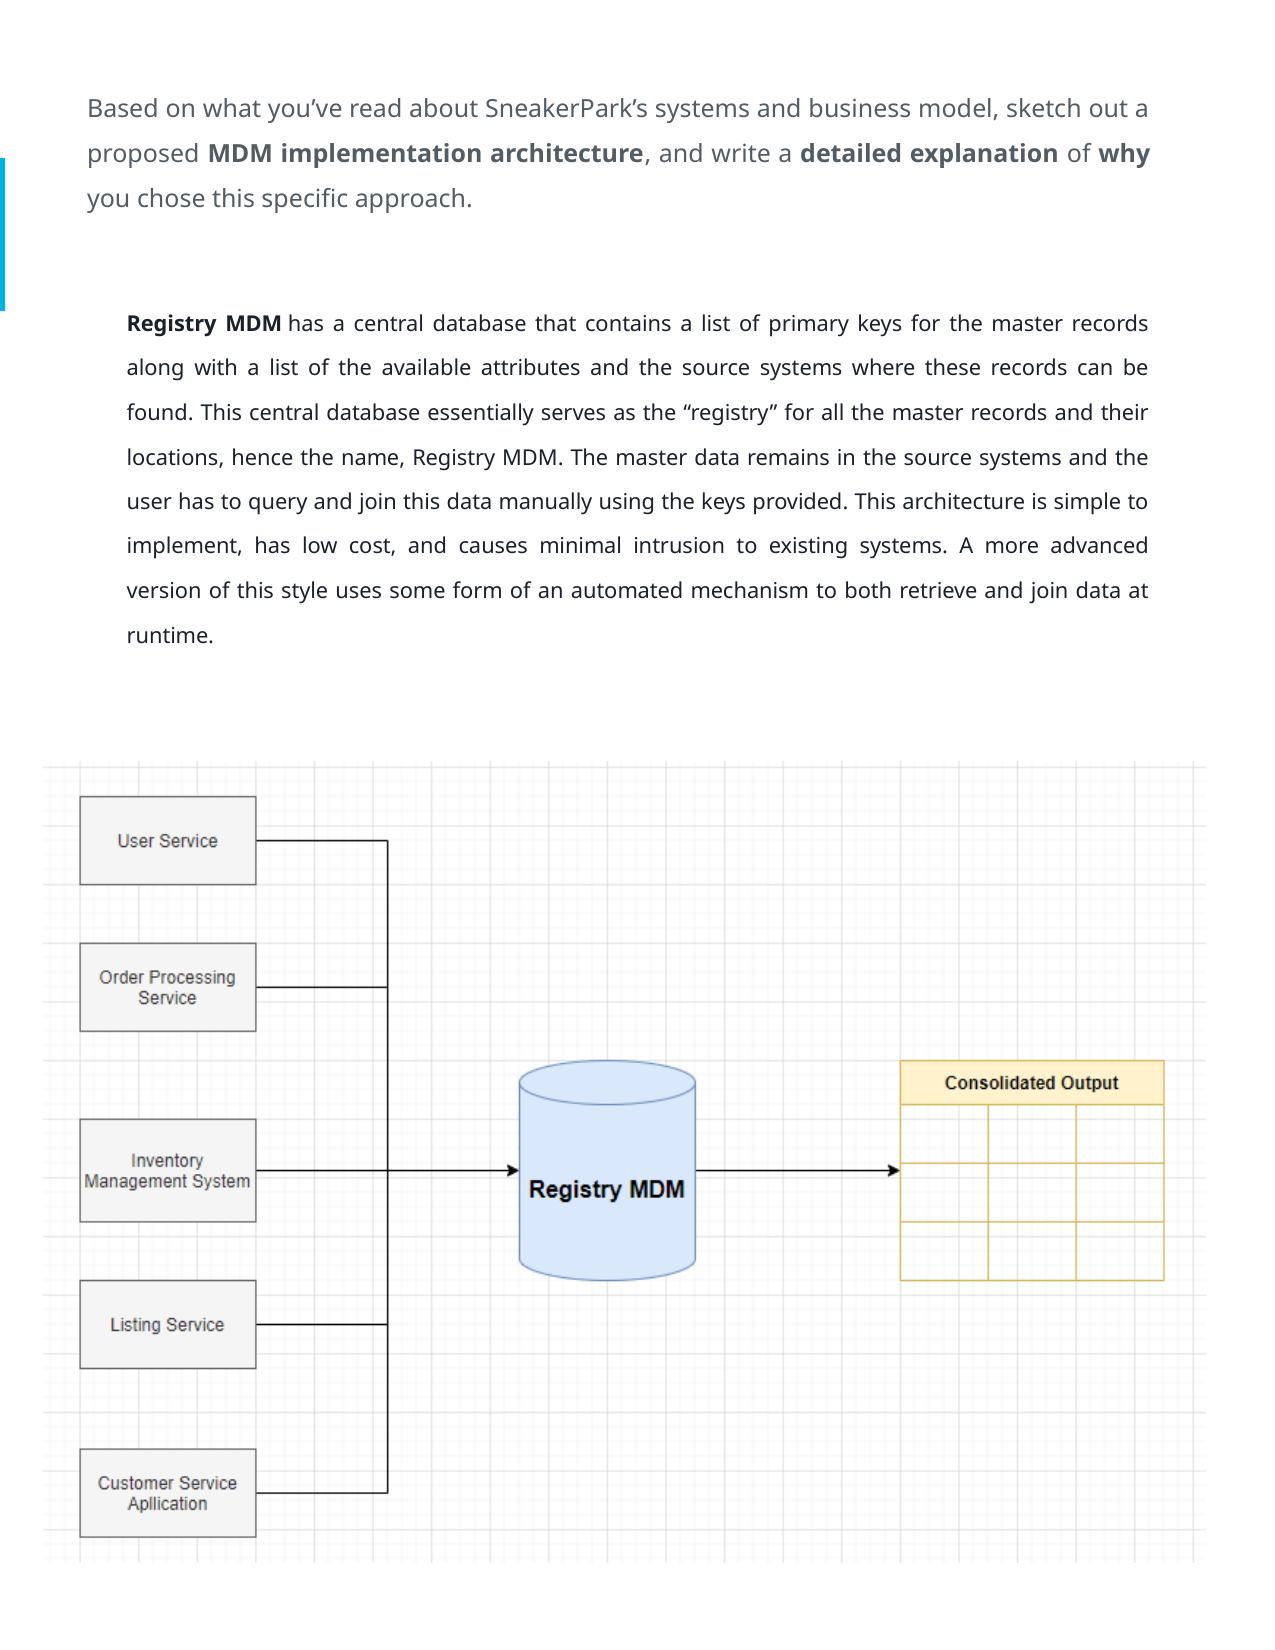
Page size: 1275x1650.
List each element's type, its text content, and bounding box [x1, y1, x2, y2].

picture [43, 761, 1206, 1563]
list Based on what you’ve read about SneakerPark’s systems and business model, sketch out a proposed MDM implementation architecture, and write a detailed explanation of why you chose this specific approach. Registry MDM has a central database that contains a list of primary keys for the master records along with a list of the available attributes and the source systems where these records can be found. This central database essentially serves as the “registry” for all the master records and their locations, hence the name, Registry MDM. The master data remains in the source systems and the user has to query and join this data manually using the keys provided. This architecture is simple to implement, has low cost, and causes minimal intrusion to existing systems. A more advanced version of this style uses some form of an automated mechanism to both retrieve and join data at runtime. [72, 62, 1206, 312]
